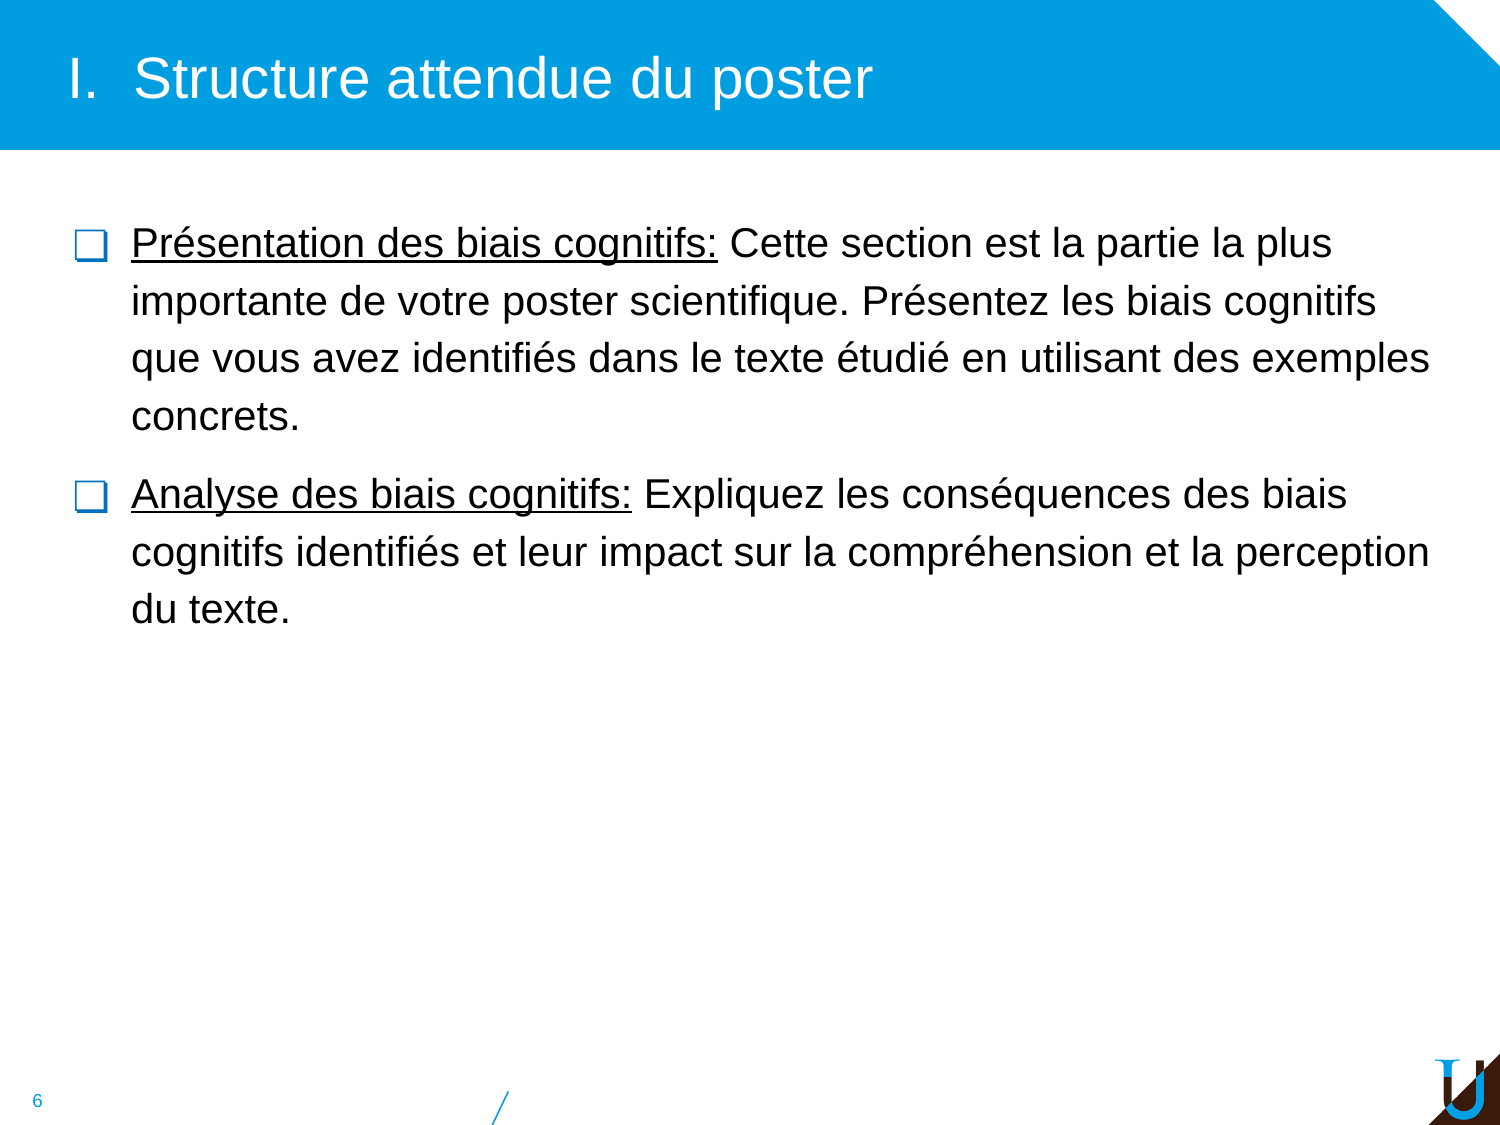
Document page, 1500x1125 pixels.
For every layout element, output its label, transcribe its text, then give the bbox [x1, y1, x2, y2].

slide_number ‹#› [0, 1074, 75, 1125]
picture [1425, 1050, 1500, 1125]
list Présentation des biais cognitifs: Cette section est la partie la plus importante de votre poster scientifique. Présentez les biais cognitifs que vous avez identifiés dans le texte étudié en utilisant des exemples concrets. Analyse des biais cognitifs: Expliquez les conséquences des biais cognitifs identifiés et leur impact sur la compréhension et la perception du texte. [40, 201, 1460, 1004]
title Structure attendue du poster [0, 0, 1425, 150]
